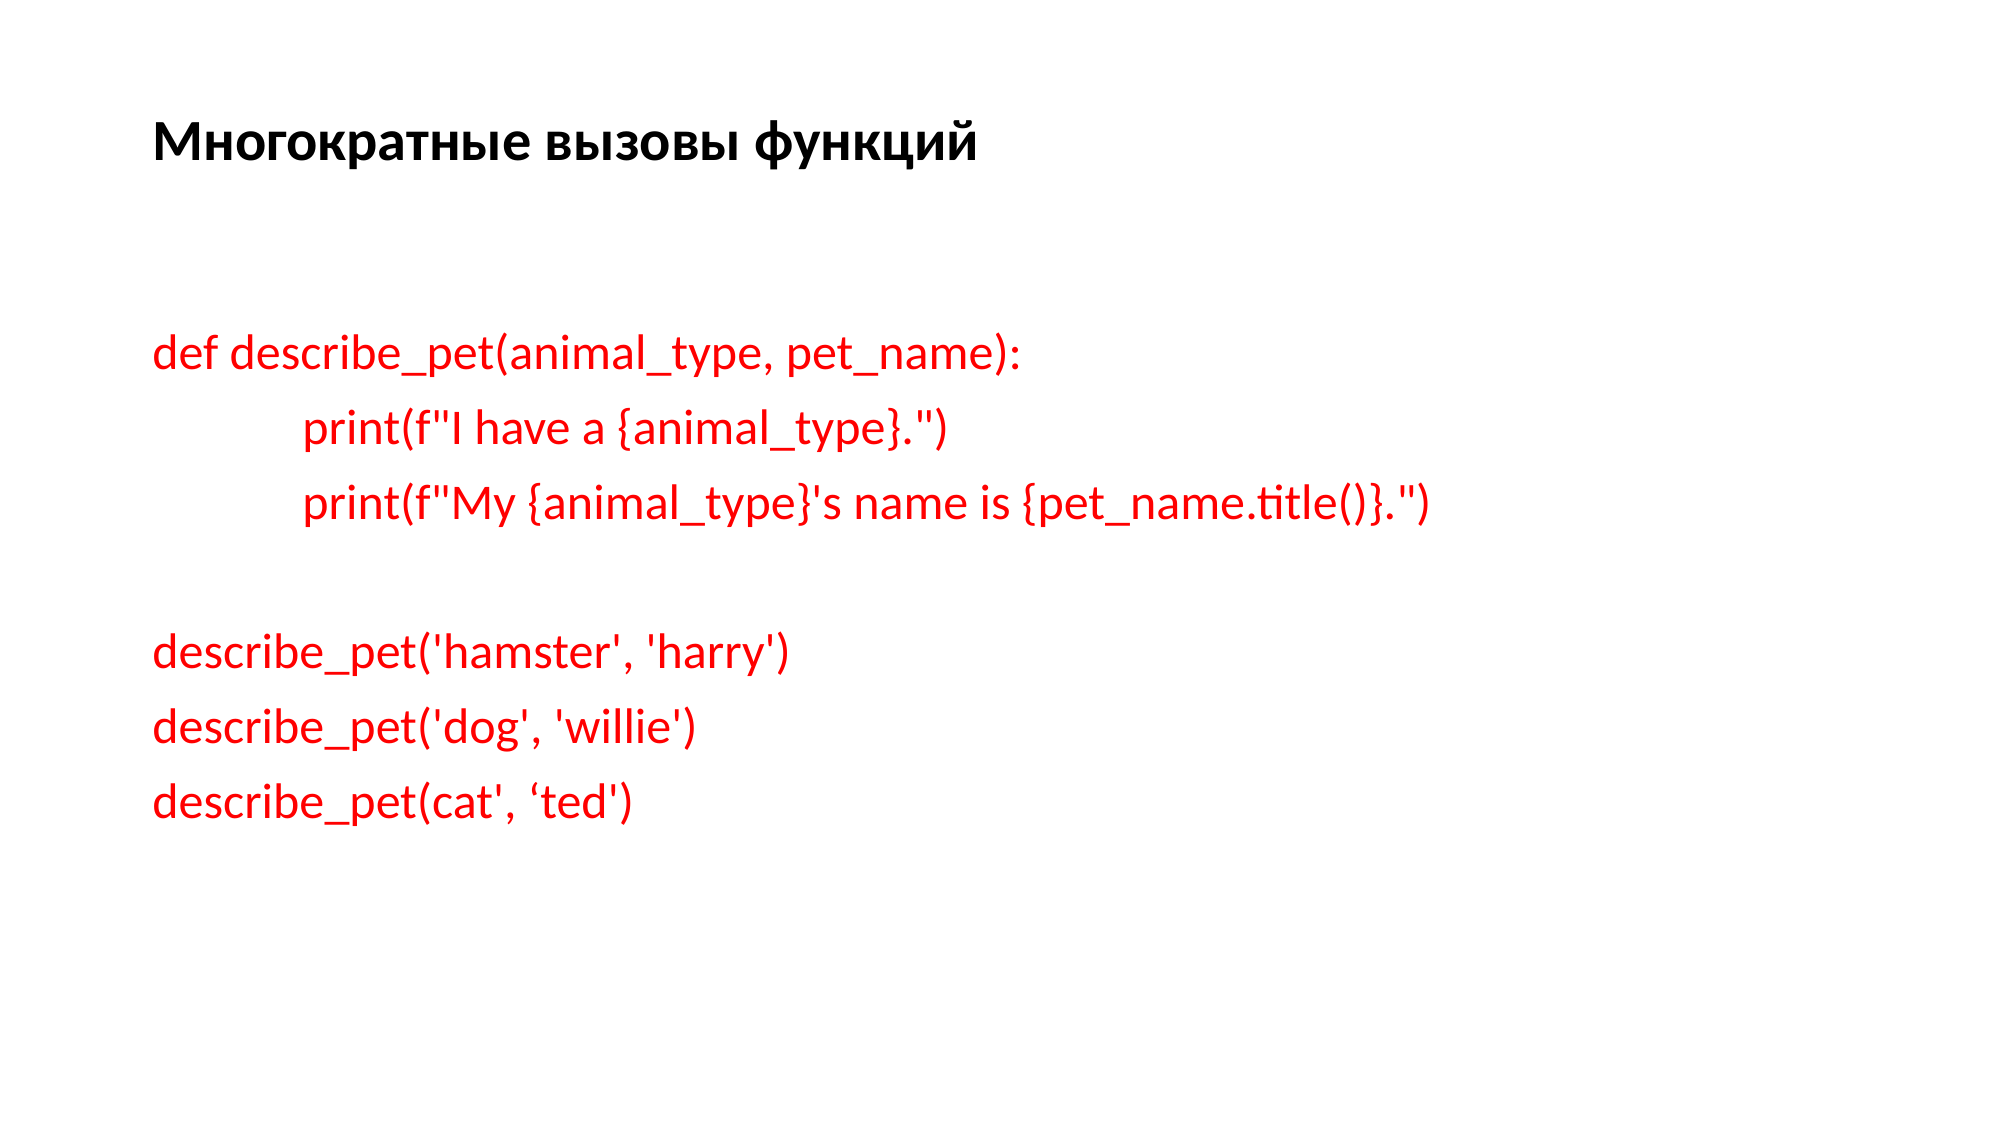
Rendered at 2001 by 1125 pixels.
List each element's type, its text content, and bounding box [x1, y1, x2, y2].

list Многократные вызовы функций def describe_pet(animal_type, pet_name): print(f"I have a {animal_type}.") print(f"My {animal_type}'s name is {pet_name.title()}.") describe_pet('hamster', 'harry') describe_pet('dog', 'willie') describe_pet(cat', ‘ted') [137, 102, 1863, 1014]
